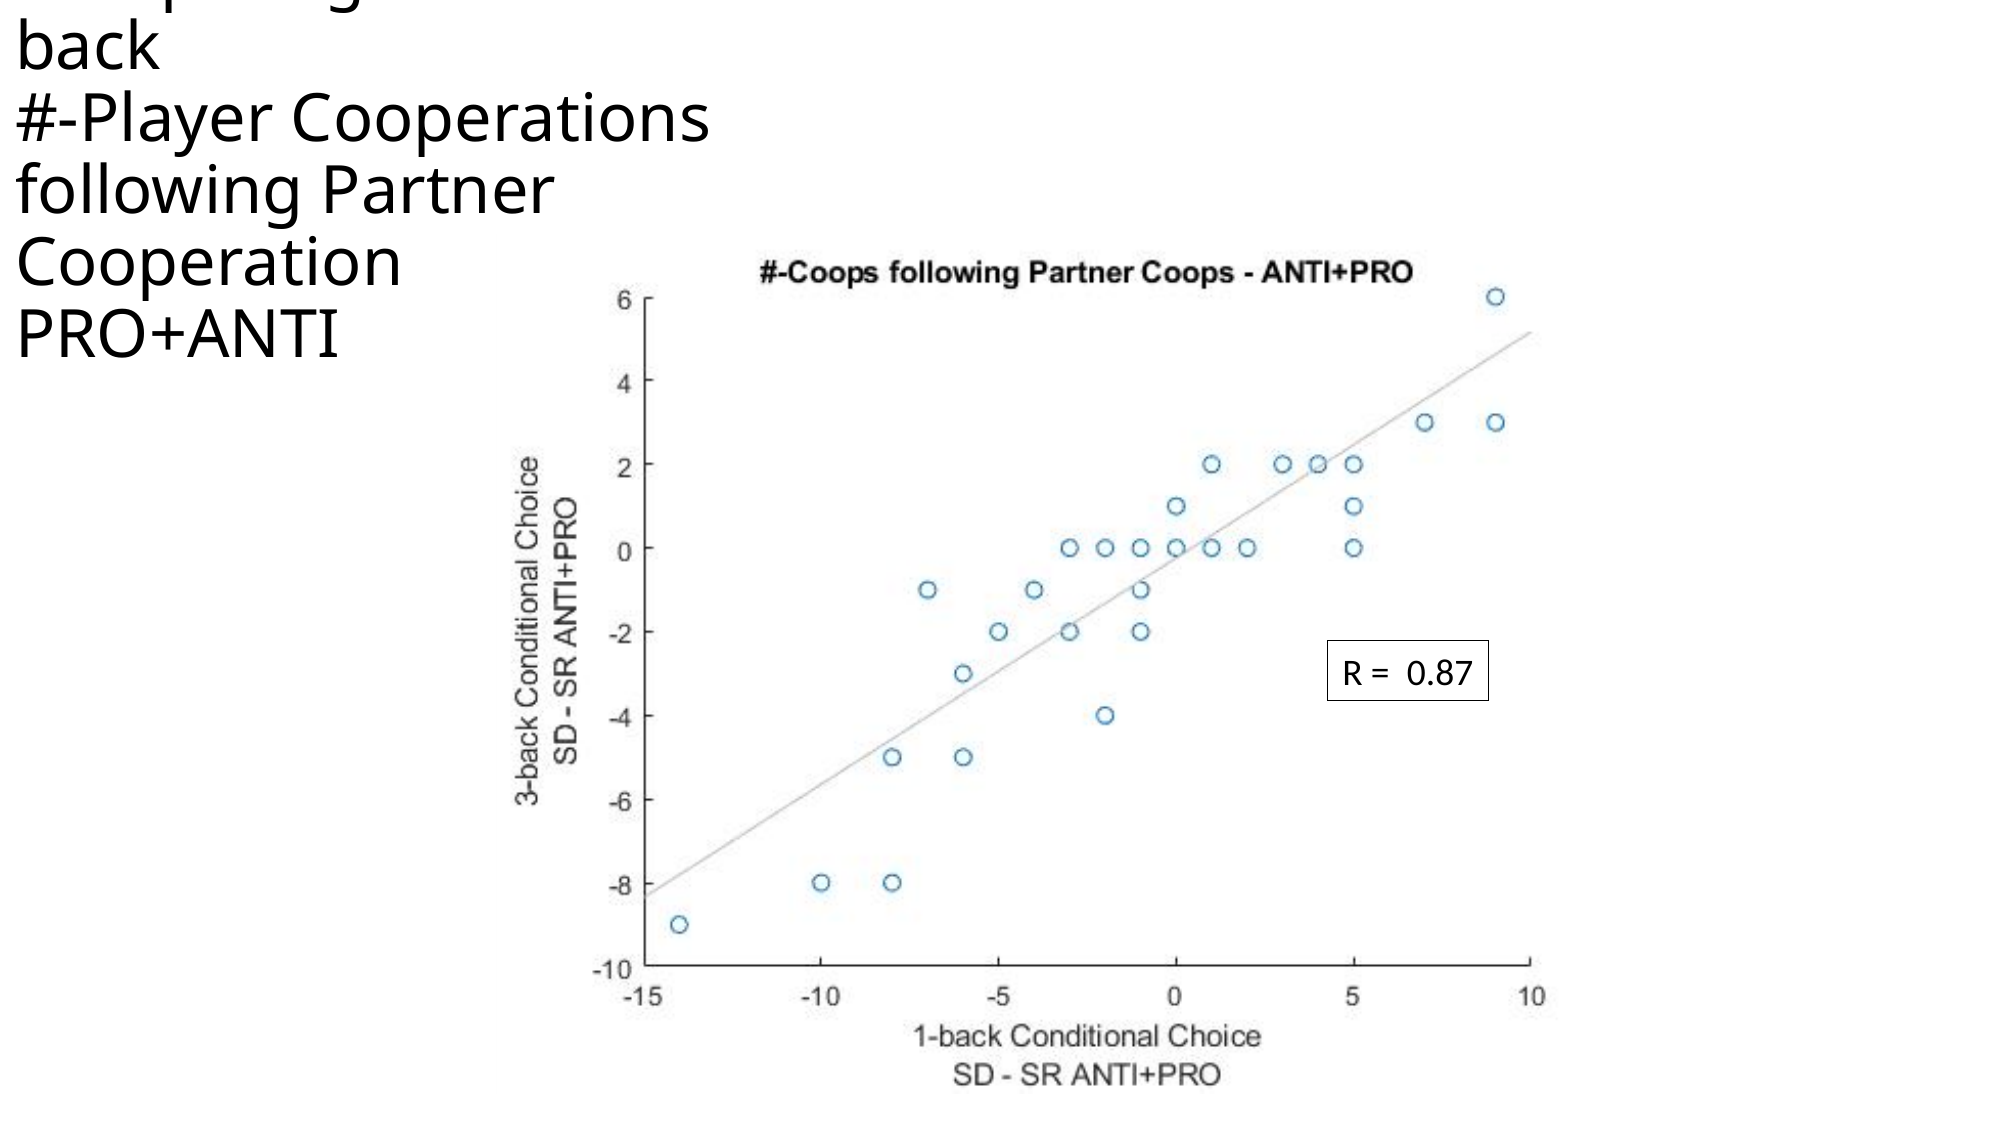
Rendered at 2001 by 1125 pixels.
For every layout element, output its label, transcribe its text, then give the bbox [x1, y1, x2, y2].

picture [494, 234, 1640, 1094]
title Comparing 1-back to 3-back #-Player Cooperations following Partner Cooperation PRO+ANTI [0, 0, 889, 312]
